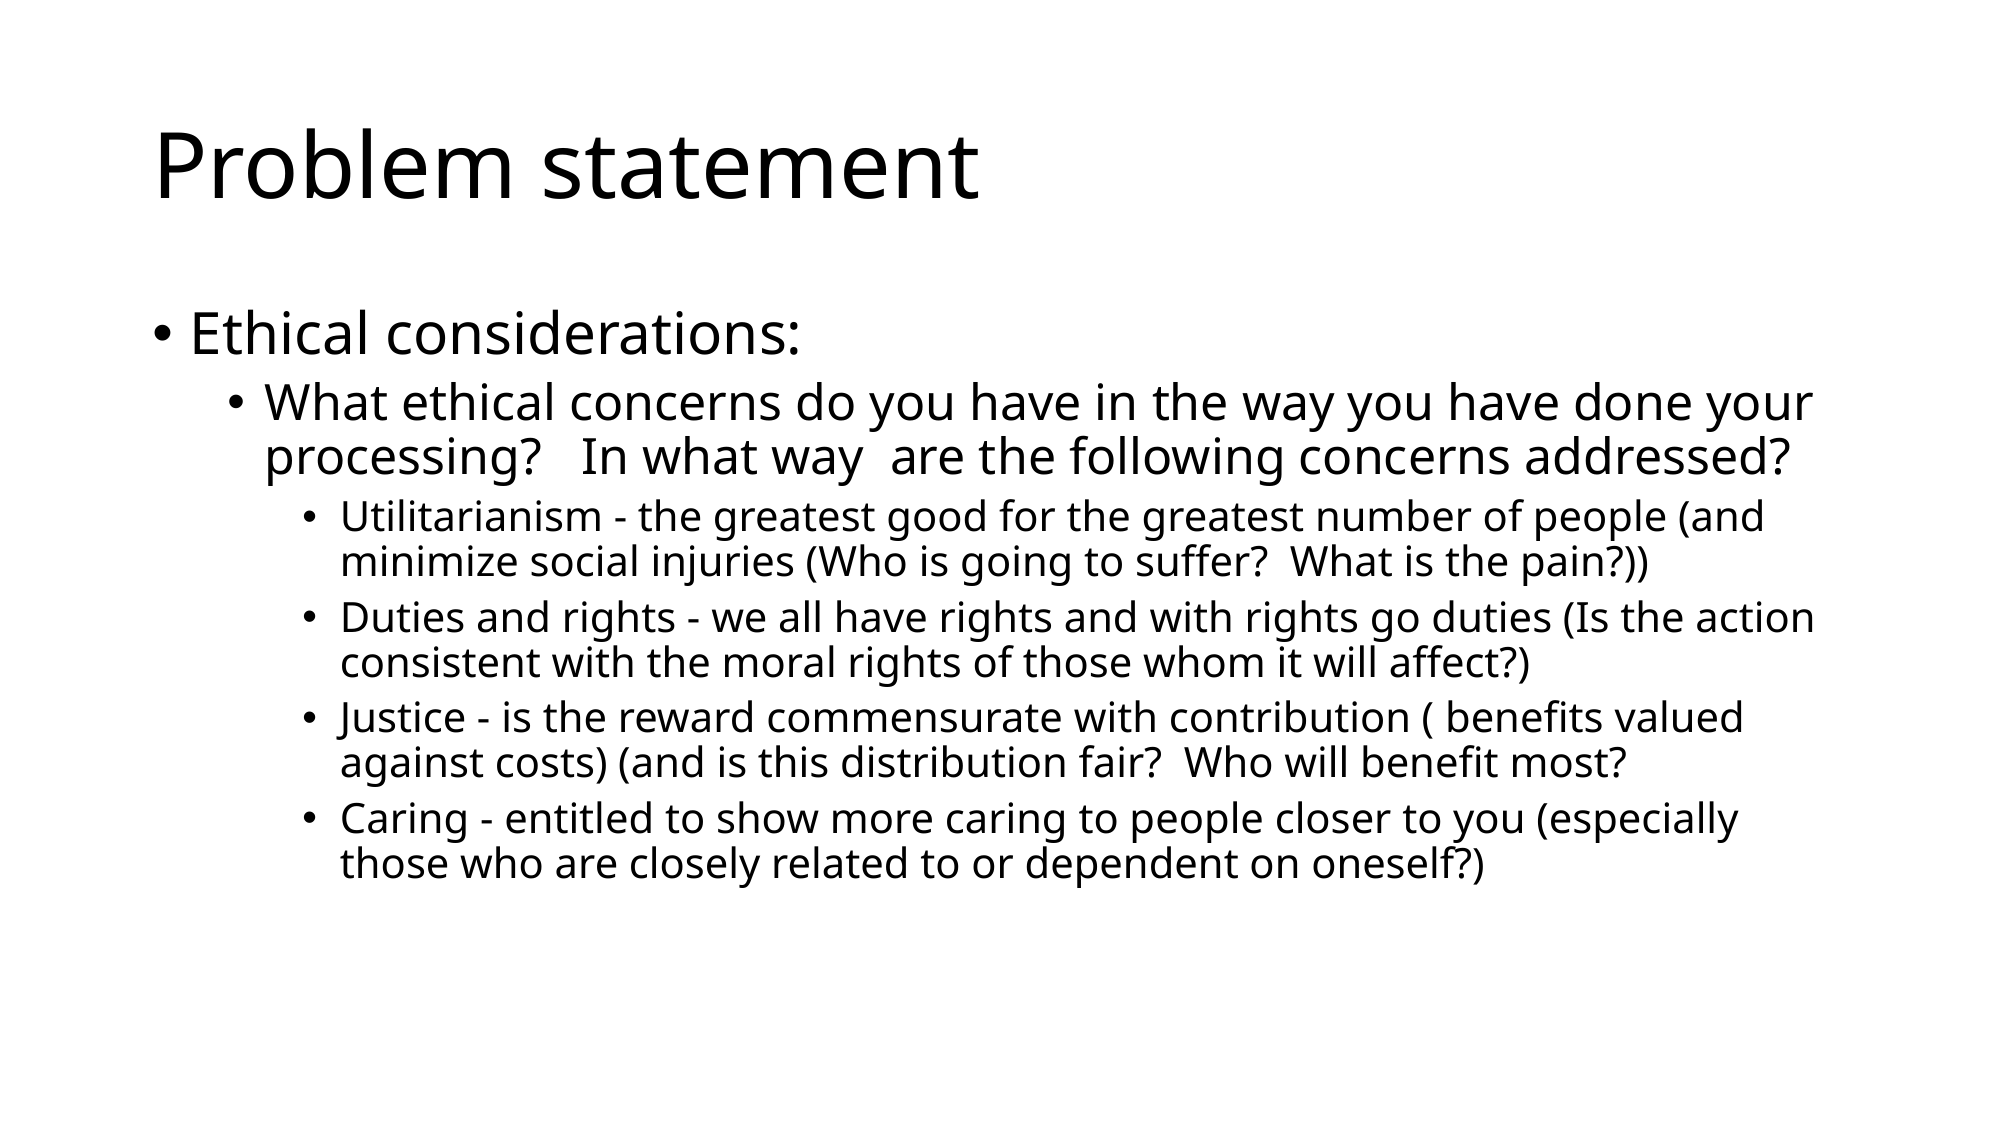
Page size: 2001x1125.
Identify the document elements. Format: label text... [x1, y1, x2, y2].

title Problem statement [137, 59, 1863, 278]
list Ethical considerations: What ethical concerns do you have in the way you have done your processing? In what way are the following concerns addressed? Utilitarianism - the greatest good for the greatest number of people (and minimize social injuries (Who is going to suffer? What is the pain?)) Duties and rights - we all have rights and with rights go duties (Is the action consistent with the moral rights of those whom it will affect?) Justice - is the reward commensurate with contribution ( benefits valued against costs) (and is this distribution fair? Who will benefit most? Caring - entitled to show more caring to people closer to you (especially those who are closely related to or dependent on oneself?) [137, 296, 1863, 1011]
